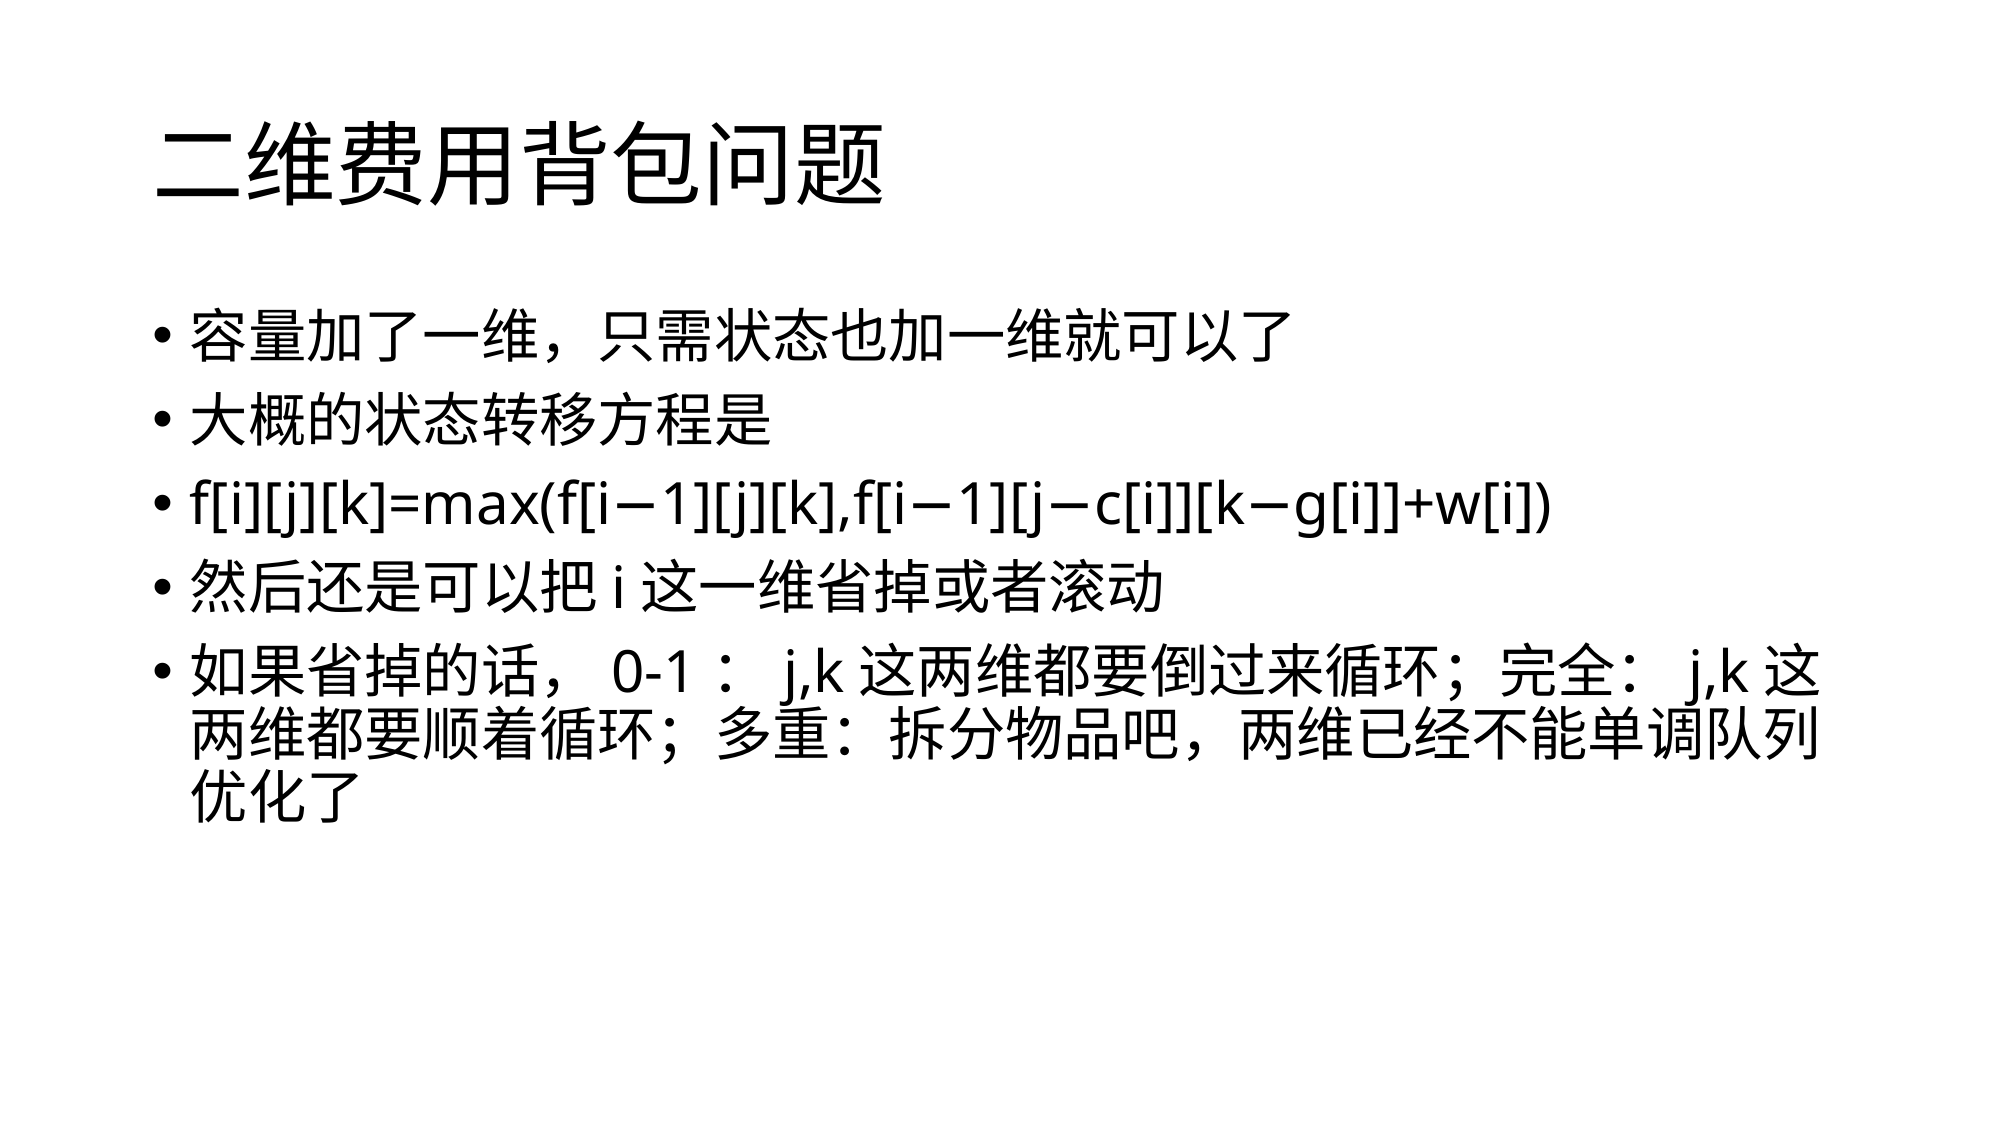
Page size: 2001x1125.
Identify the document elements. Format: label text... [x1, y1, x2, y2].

title 二维费用背包问题 [137, 59, 1863, 278]
list 容量加了一维，只需状态也加一维就可以了 大概的状态转移方程是 f[i][j][k]=max(f[i−1][j][k],f[i−1][j−c[i]][k−g[i]]+w[i]) 然后还是可以把i这一维省掉或者滚动 如果省掉的话，0-1：j,k这两维都要倒过来循环；完全：j,k这两维都要顺着循环；多重：拆分物品吧，两维已经不能单调队列优化了 [137, 299, 1863, 1014]
